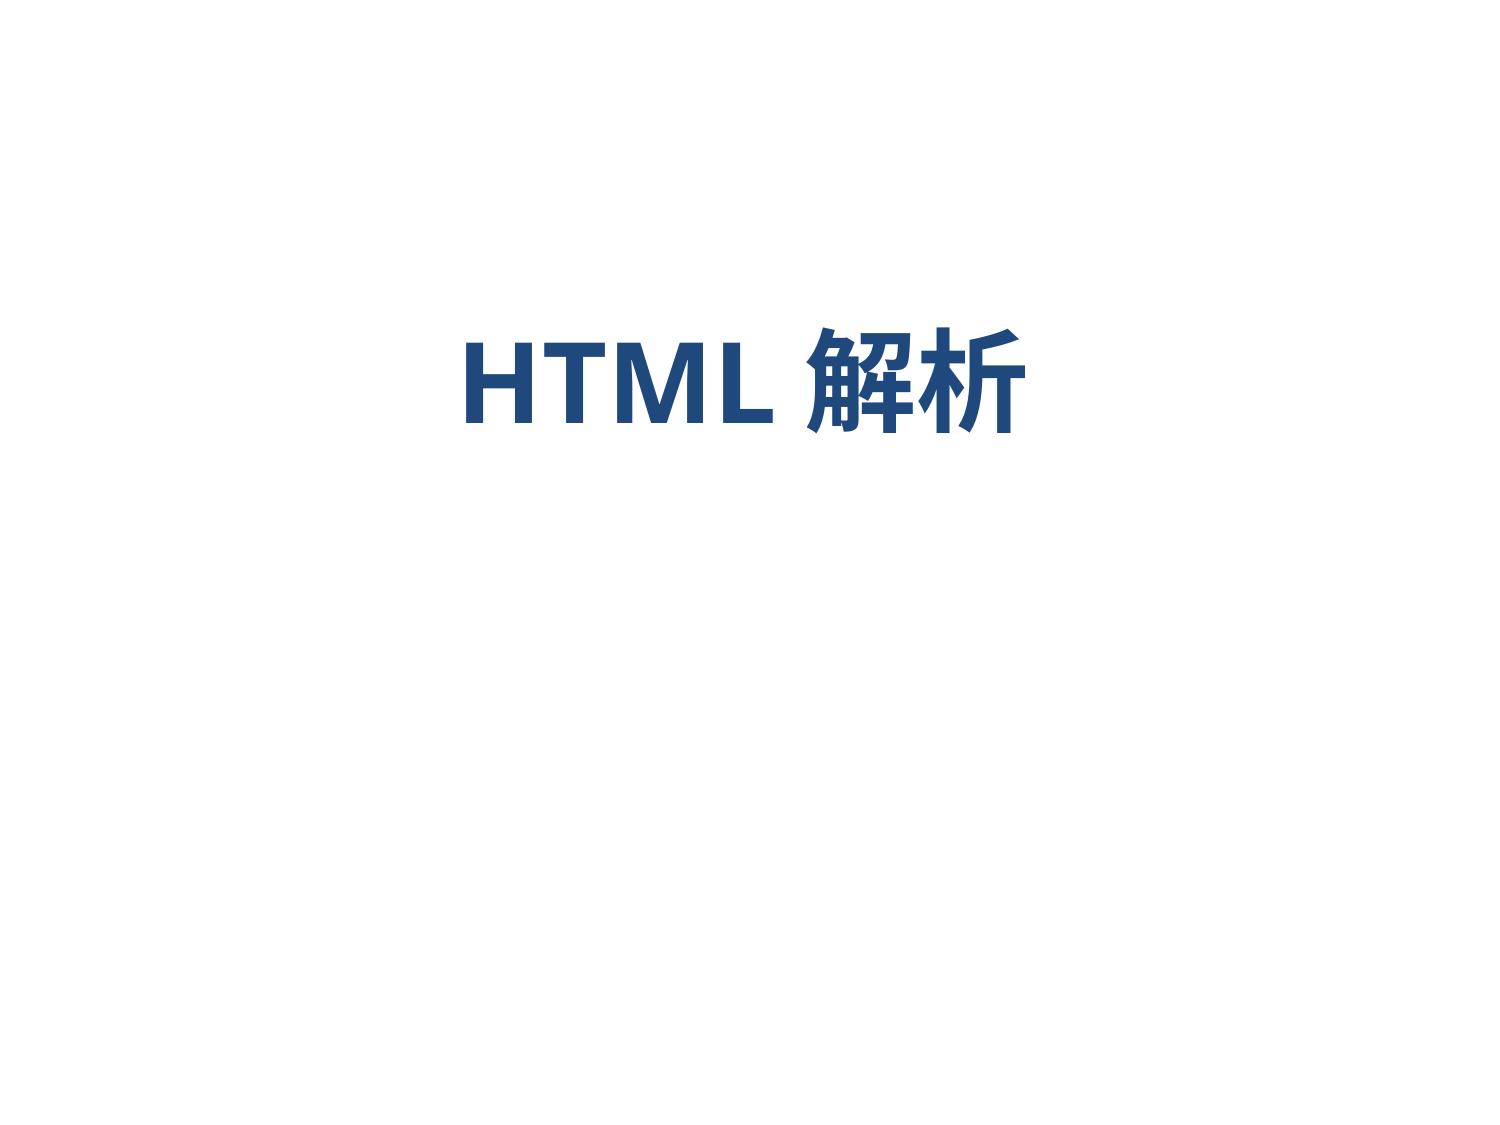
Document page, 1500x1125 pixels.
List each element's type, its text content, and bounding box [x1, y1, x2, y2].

title HTML解析 [105, 257, 1381, 499]
